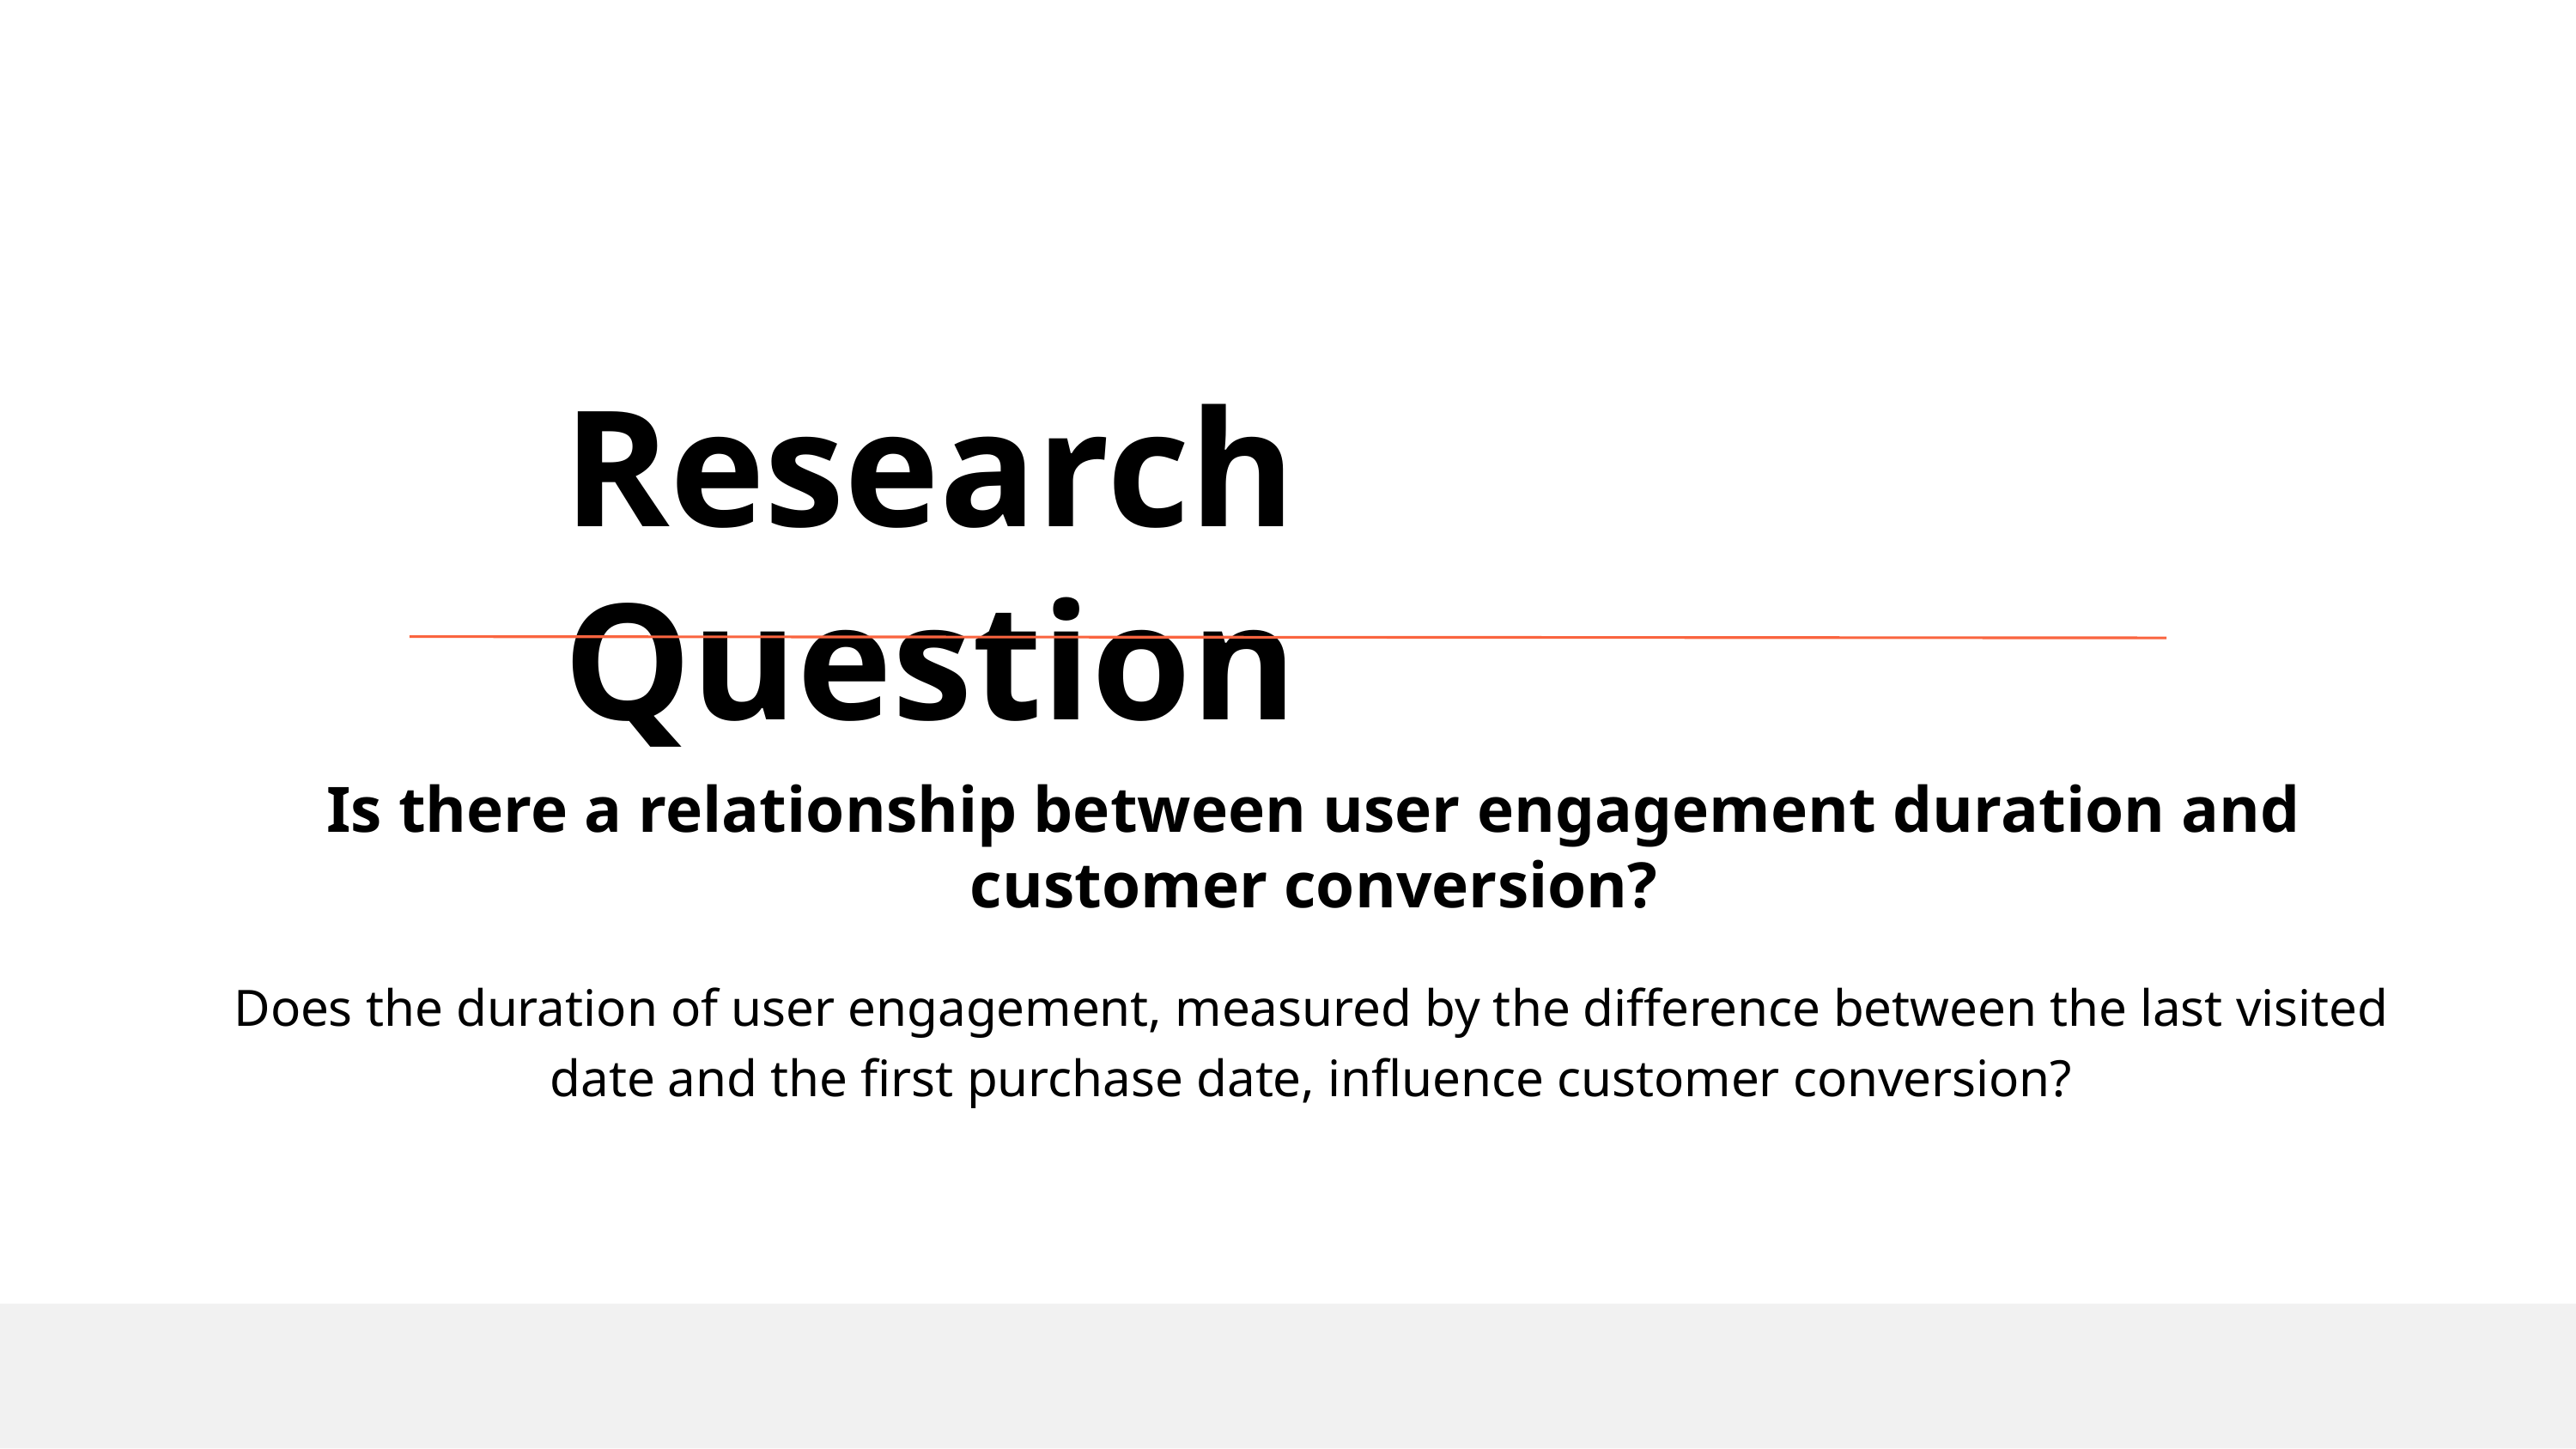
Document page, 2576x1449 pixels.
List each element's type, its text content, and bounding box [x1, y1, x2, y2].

text_box [0, 1303, 2576, 1449]
title Research Question [562, 637, 2014, 753]
title Research Question [562, 364, 2014, 637]
text_box Is there a relationship between user engagement duration and customer conversion? Does the duration of user engagement, measured by the difference between the last visited date and the first purchase date, influence customer conversion? [220, 768, 2402, 1107]
